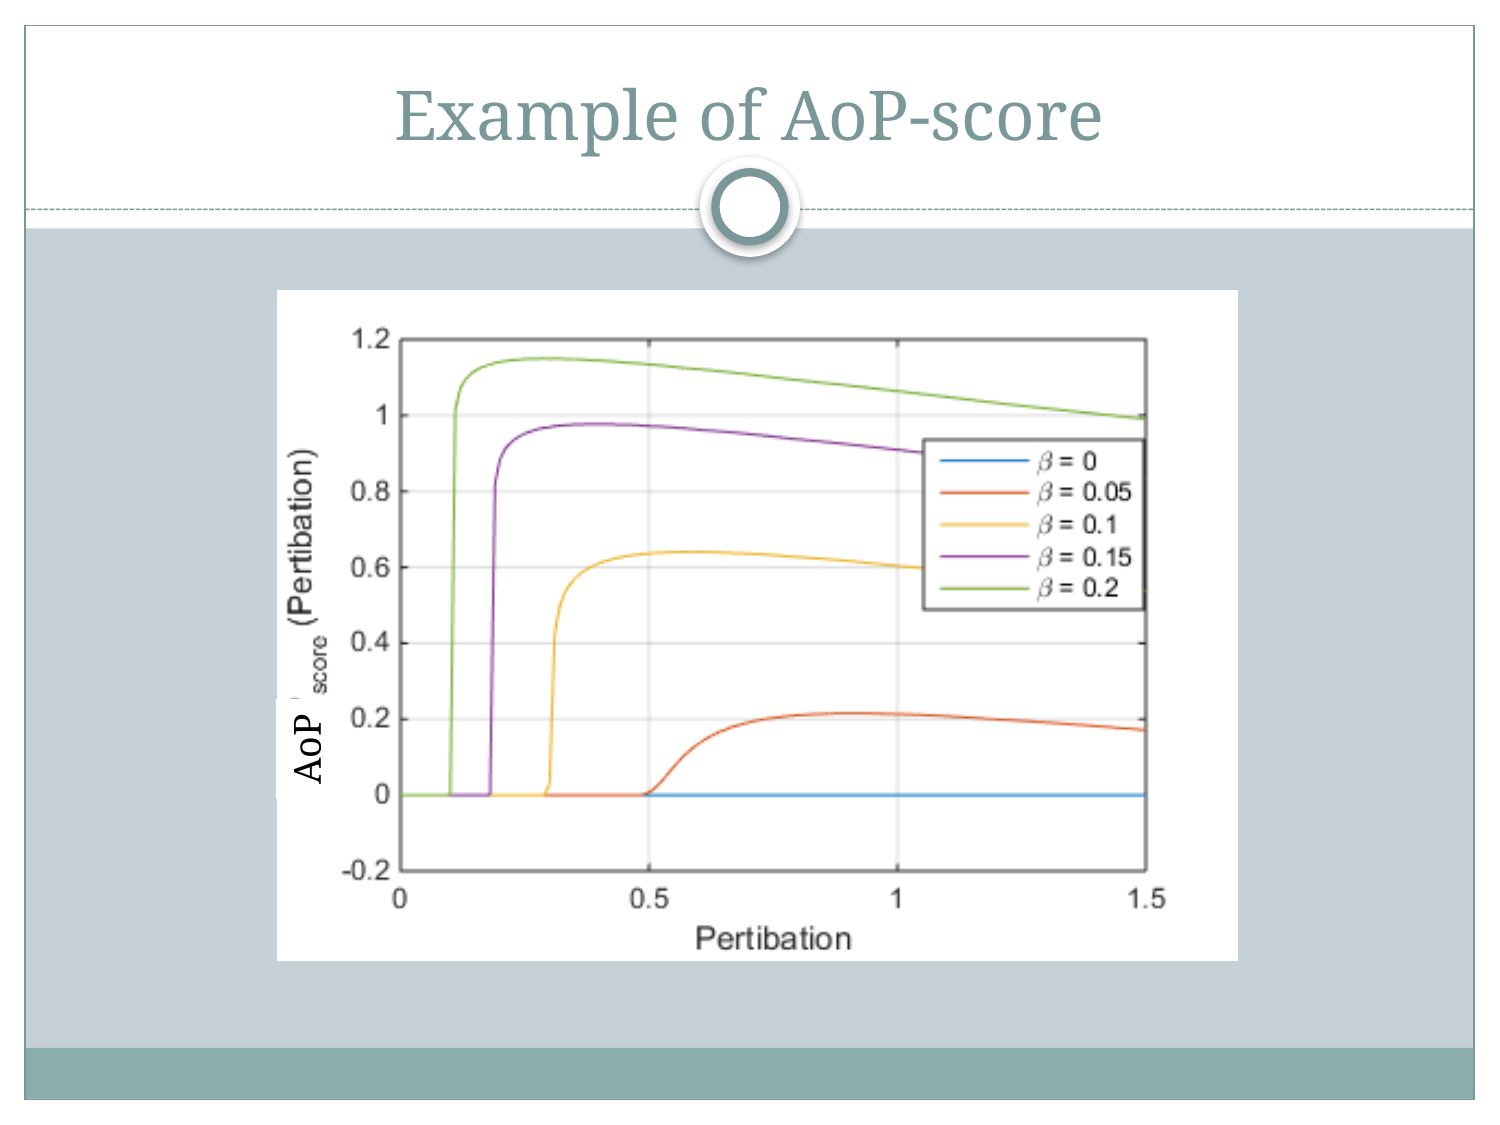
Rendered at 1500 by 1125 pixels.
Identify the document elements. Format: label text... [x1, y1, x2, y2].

picture [277, 290, 1238, 962]
title Example of AoP-score [49, 37, 1450, 162]
